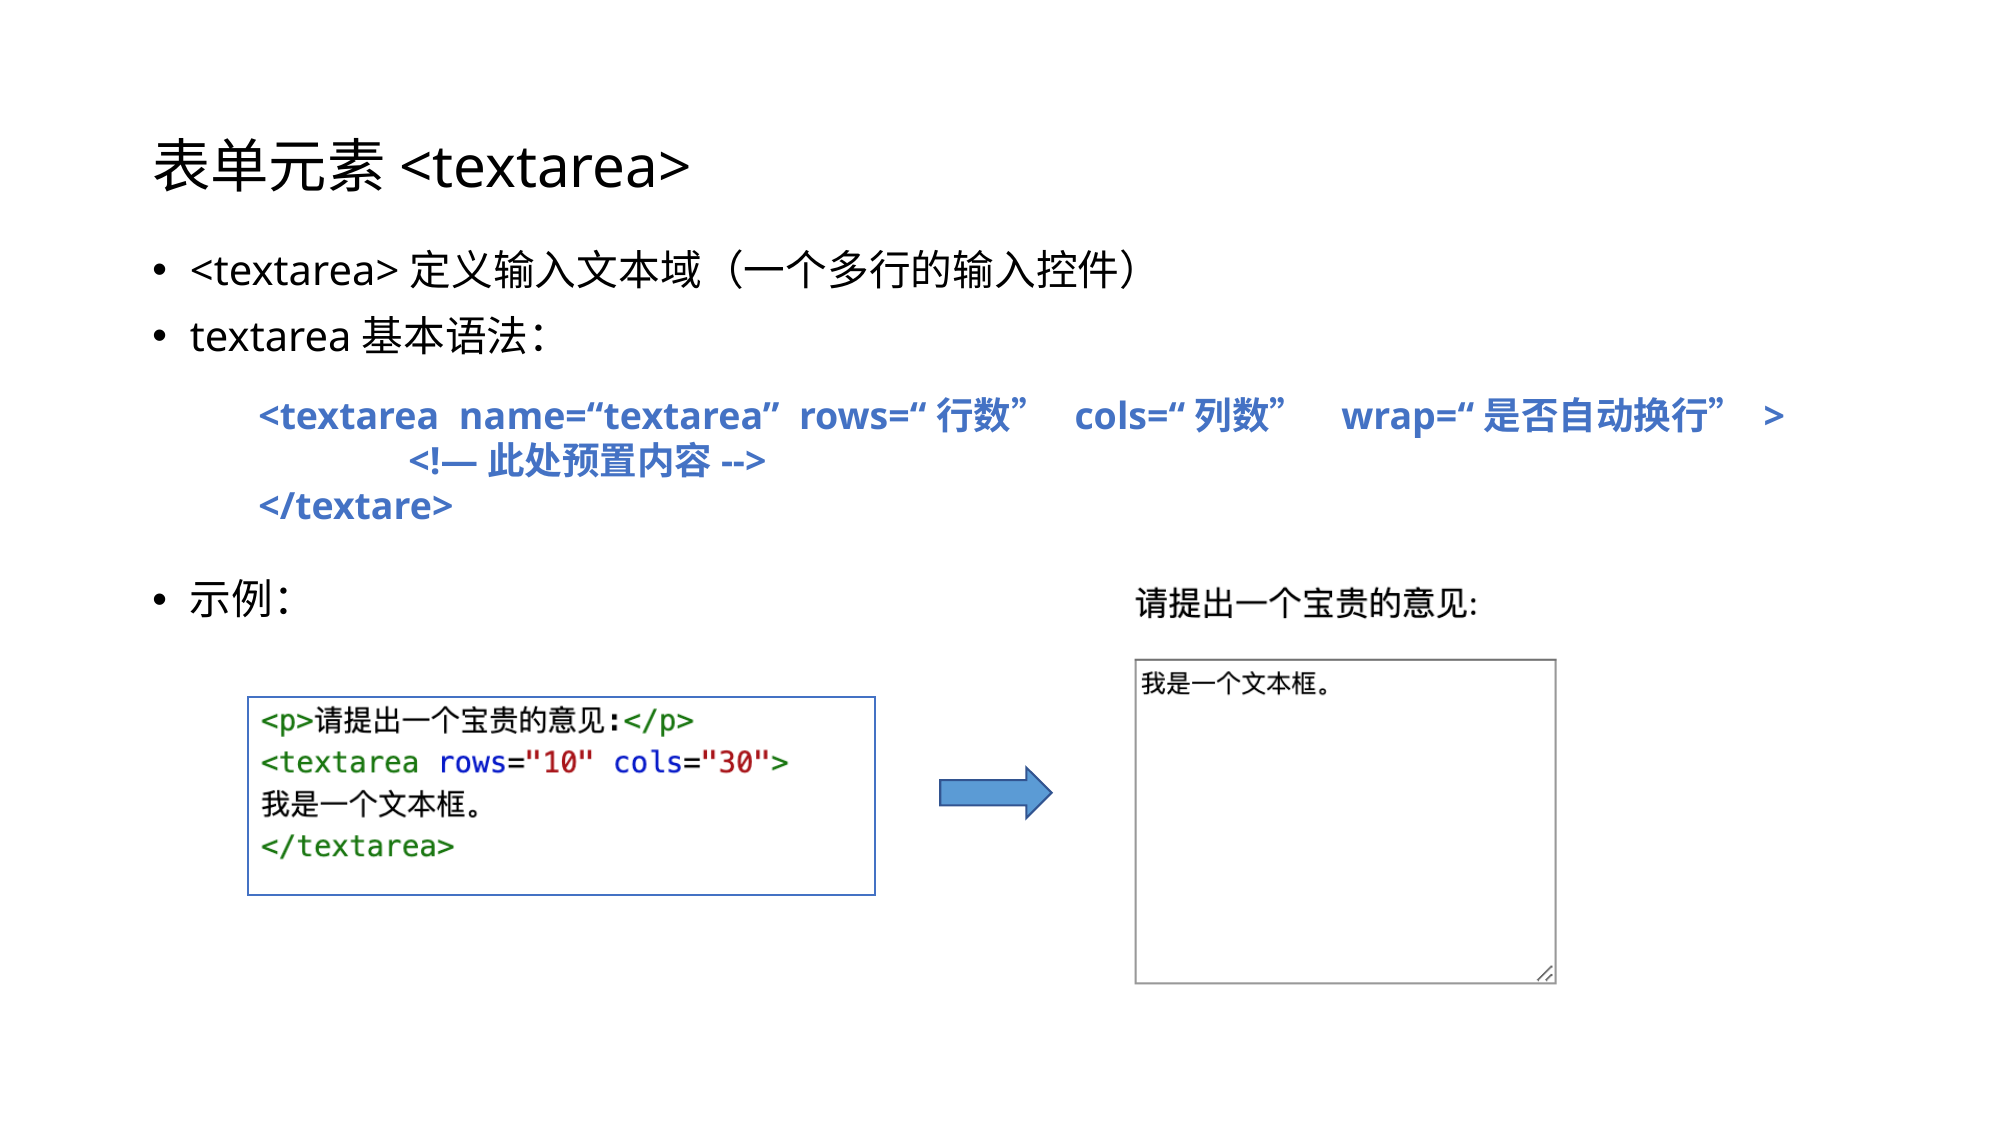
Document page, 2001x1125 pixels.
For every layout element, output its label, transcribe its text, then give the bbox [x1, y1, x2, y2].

text_box [939, 765, 1054, 821]
title 表单元素<textarea> [137, 59, 1863, 278]
picture [249, 697, 875, 894]
list <textarea>定义输入文本域（一个多行的输入控件） textarea基本语法： 示例： [137, 241, 1837, 879]
text_box <textarea name=“textarea” rows=“行数” cols=“列数” wrap=“是否自动换行” > <!—此处预置内容--> </textare> [243, 381, 1851, 537]
picture [1120, 569, 1611, 1022]
